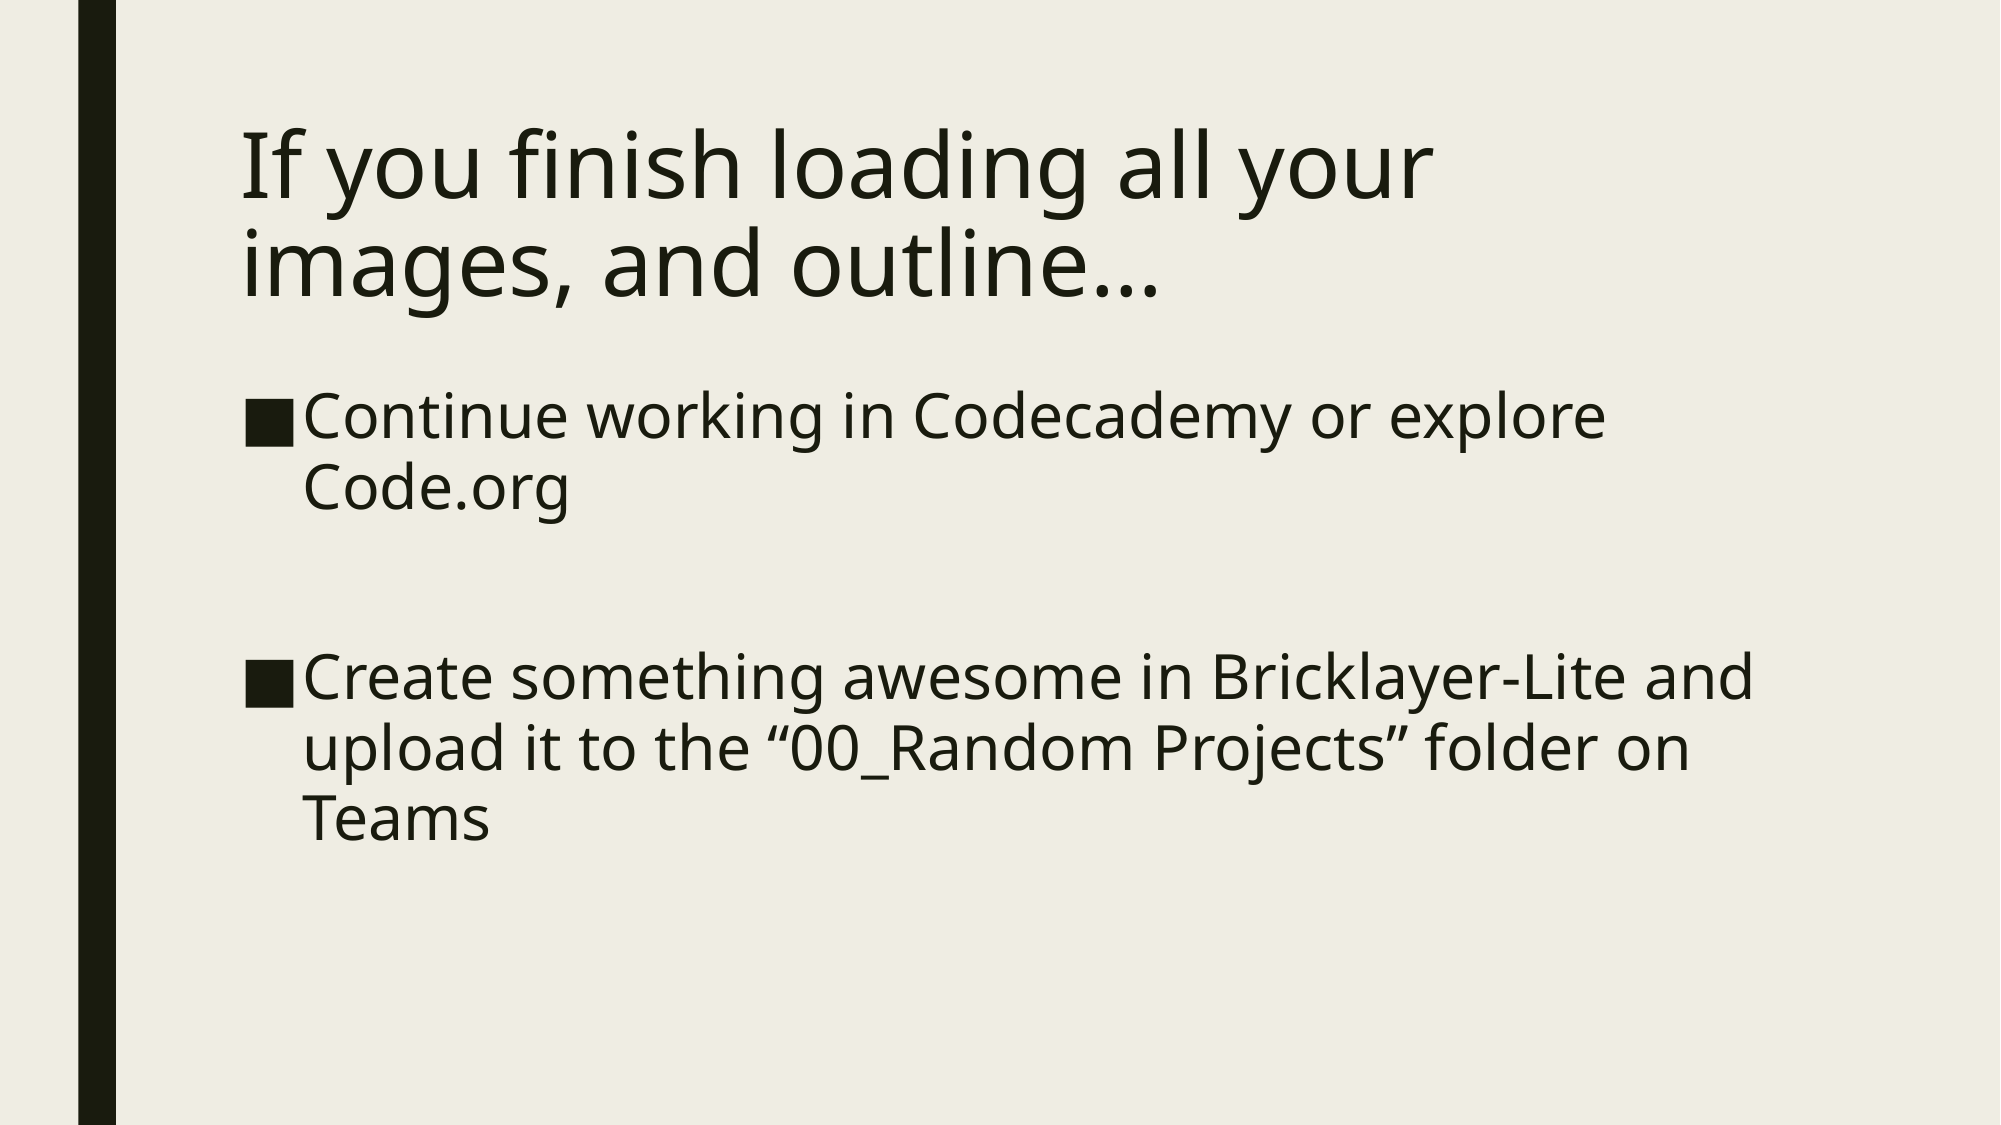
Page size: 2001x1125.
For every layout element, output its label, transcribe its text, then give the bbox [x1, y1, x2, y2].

title If you finish loading all your images, and outline… [225, 112, 1800, 357]
list Continue working in Codecademy or explore Code.org Create something awesome in Bricklayer-Lite and upload it to the “00_Random Projects” folder on Teams [225, 375, 1800, 963]
